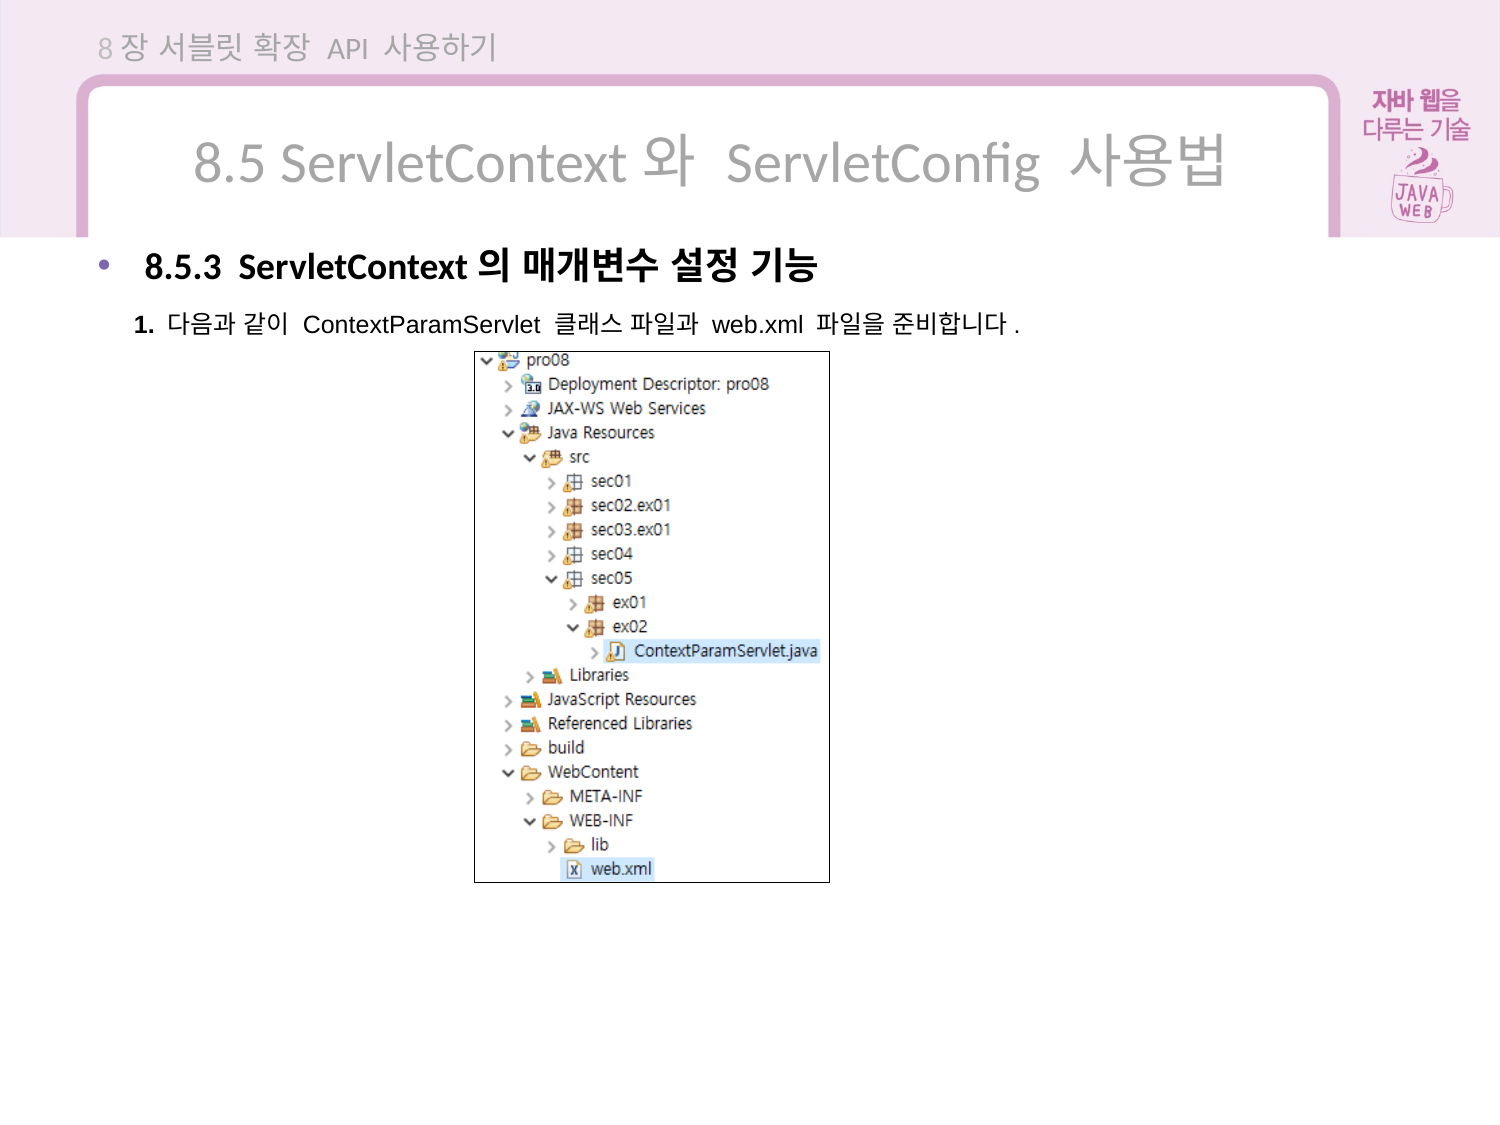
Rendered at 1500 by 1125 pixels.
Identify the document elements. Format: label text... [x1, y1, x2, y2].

text_box 1. 다음과 같이 ContextParamServlet 클래스 파일과 web.xml 파일을 준비합니다. [119, 301, 1366, 347]
picture [0, 0, 1500, 1125]
text_box 8.5.3 ServletContext의 매개변수 설정 기능 [82, 212, 1402, 295]
text_box 8장 서블릿 확장 API 사용하기 [82, 0, 1133, 74]
text_box 8.5 ServletContext와 ServletConfig 사용법 [82, 117, 1340, 202]
